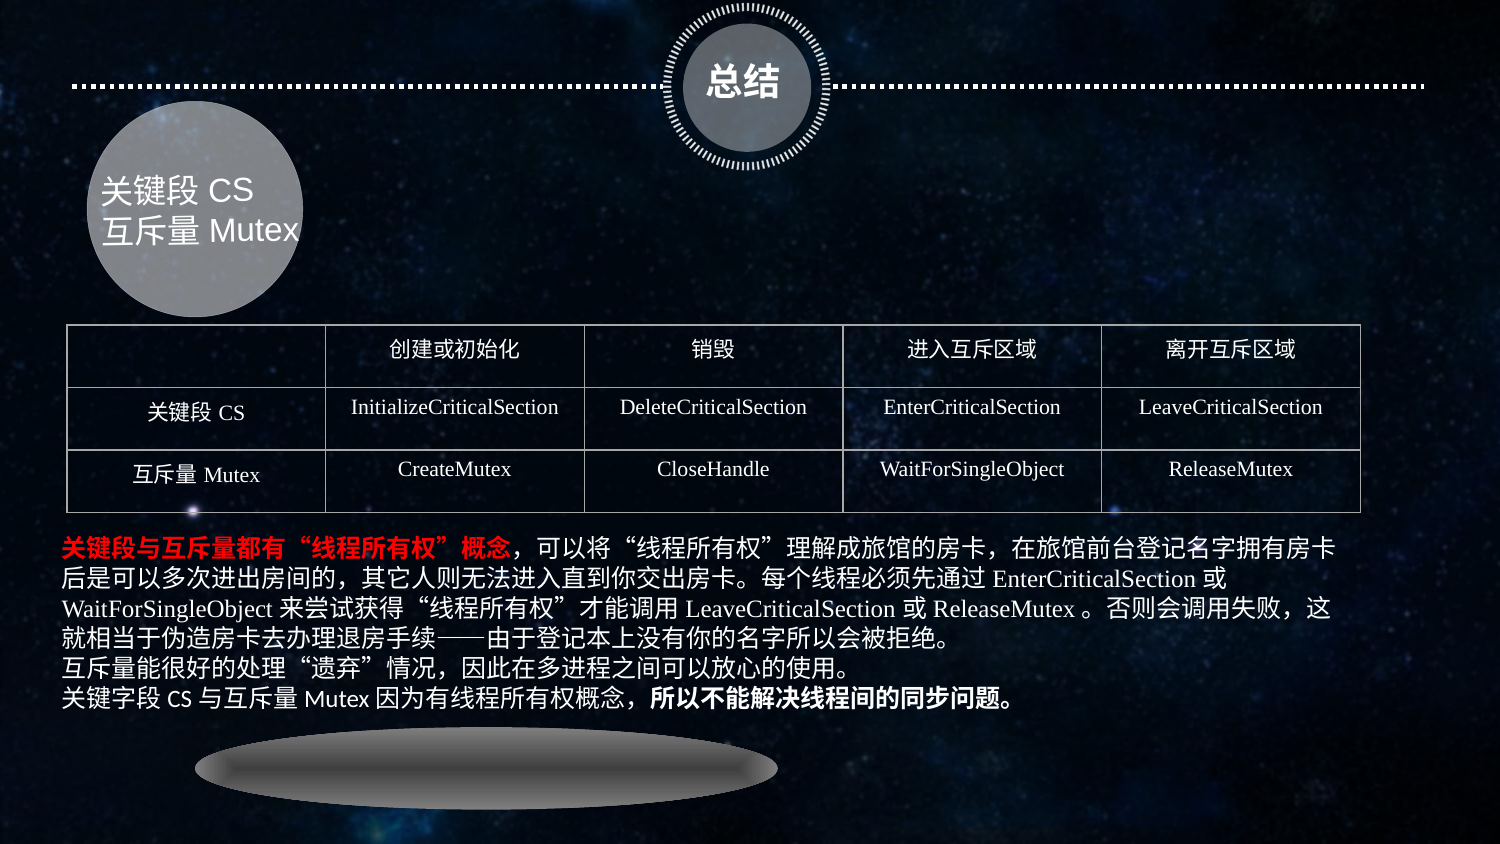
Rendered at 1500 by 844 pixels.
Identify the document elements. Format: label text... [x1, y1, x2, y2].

text_box [194, 727, 778, 810]
table_header 销毁 [585, 326, 842, 387]
table_header 离开互斥区域 [1102, 326, 1360, 387]
table_cell WaitForSingleObject [844, 451, 1101, 512]
table_cell EnterCriticalSection [844, 388, 1101, 449]
picture [0, 0, 1500, 844]
table_cell 互斥量Mutex [68, 451, 325, 512]
table_header [68, 352, 325, 387]
table_header 进入互斥区域 [844, 326, 1101, 387]
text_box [663, 3, 830, 170]
table_cell ReleaseMutex [1102, 451, 1360, 512]
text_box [51, 20, 383, 352]
table_cell CreateMutex [326, 451, 584, 512]
table_cell InitializeCriticalSection [326, 388, 584, 449]
table_header 创建或初始化 [326, 326, 584, 387]
table_cell 关键段CS [68, 388, 325, 449]
table_cell DeleteCriticalSection [585, 388, 842, 449]
text_box 关键段与互斥量都有“线程所有权”概念，可以将“线程所有权”理解成旅馆的房卡，在旅馆前台登记名字拥有房卡后是可以多次进出房间的，其它人则无法进入直到你交出房卡。每个线程必须先通过EnterCriticalSection或WaitForSingleObject来尝试获得“线程所有权”才能调用LeaveCriticalSection或ReleaseMutex。否则会调用失败，这就相当于伪造房卡去办理退房手续——由于登记本上没有你的名字所以会被拒绝。 互斥量能很好的处理“遗弃”情况，因此在多进程之间可以放心的使用。 关键字段CS与互斥量Mutex因为有线程所有权概念，所以不能解决线程间的同步问题。 [46, 525, 1367, 720]
table_cell LeaveCriticalSection [1102, 388, 1360, 449]
table_cell CloseHandle [585, 451, 842, 512]
